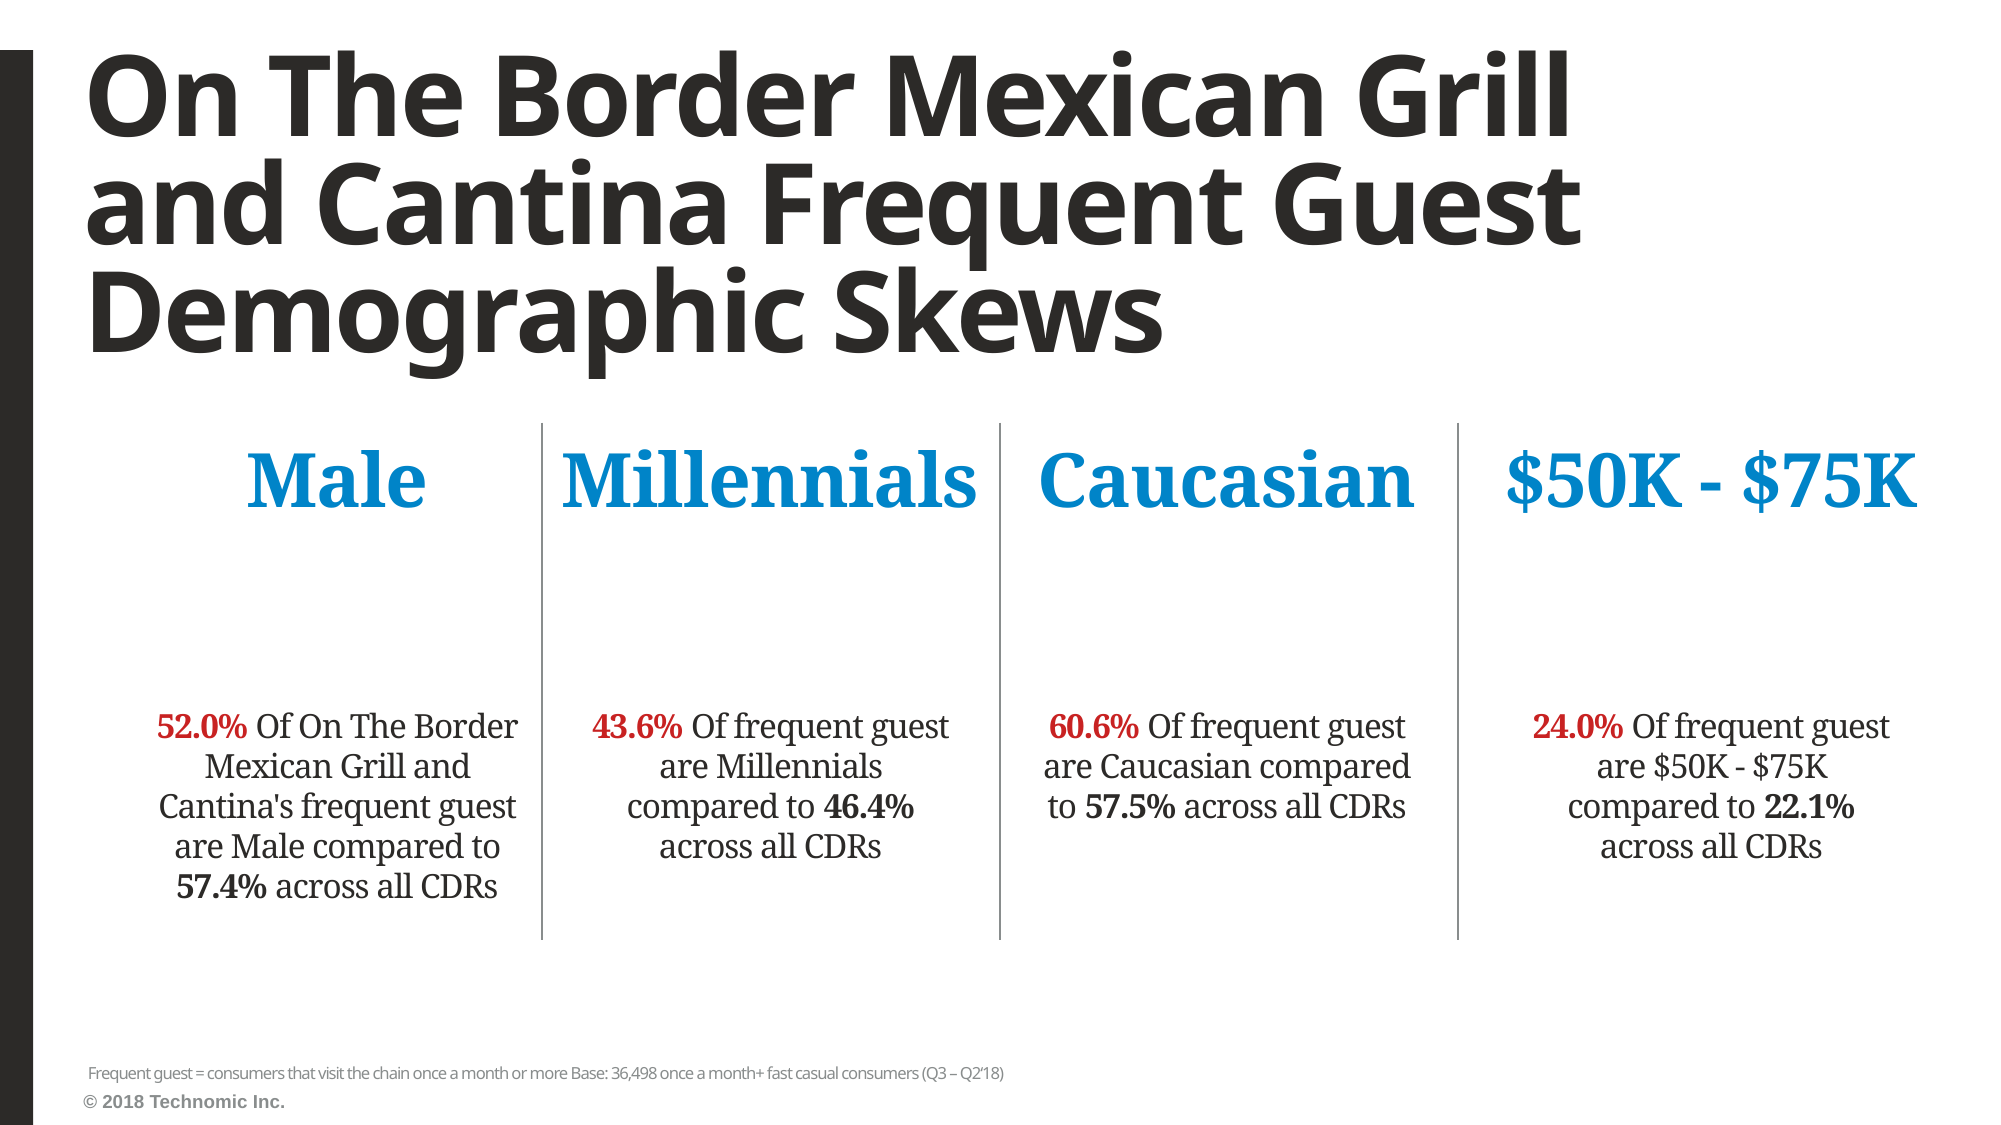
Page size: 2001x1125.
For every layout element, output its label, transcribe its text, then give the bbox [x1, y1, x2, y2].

list 43.6% Of frequent guest are Millennials compared to 46.4% across all CDRs [583, 705, 959, 931]
list Male [150, 432, 525, 613]
list Frequent guest = consumers that visit the chain once a month or more Base: 36,498 once a month+ fast casual consumers (Q3 – Q2‘18) [87, 1062, 1895, 1125]
list 24.0% Of frequent guest are $50K - $75K compared to 22.1% across all CDRs [1523, 705, 1899, 931]
list Caucasian [1007, 432, 1447, 613]
list Millennials [553, 432, 988, 613]
list $50K - $75K [1462, 432, 1961, 613]
list 60.6% Of frequent guest are Caucasian compared to 57.5% across all CDRs [1039, 705, 1415, 931]
title On The Border Mexican Grill and Cantina Frequent Guest Demographic Skews [83, 50, 1663, 195]
list 52.0% Of On The Border Mexican Grill and Cantina's frequent guest are Male compared to 57.4% across all CDRs [150, 705, 525, 931]
